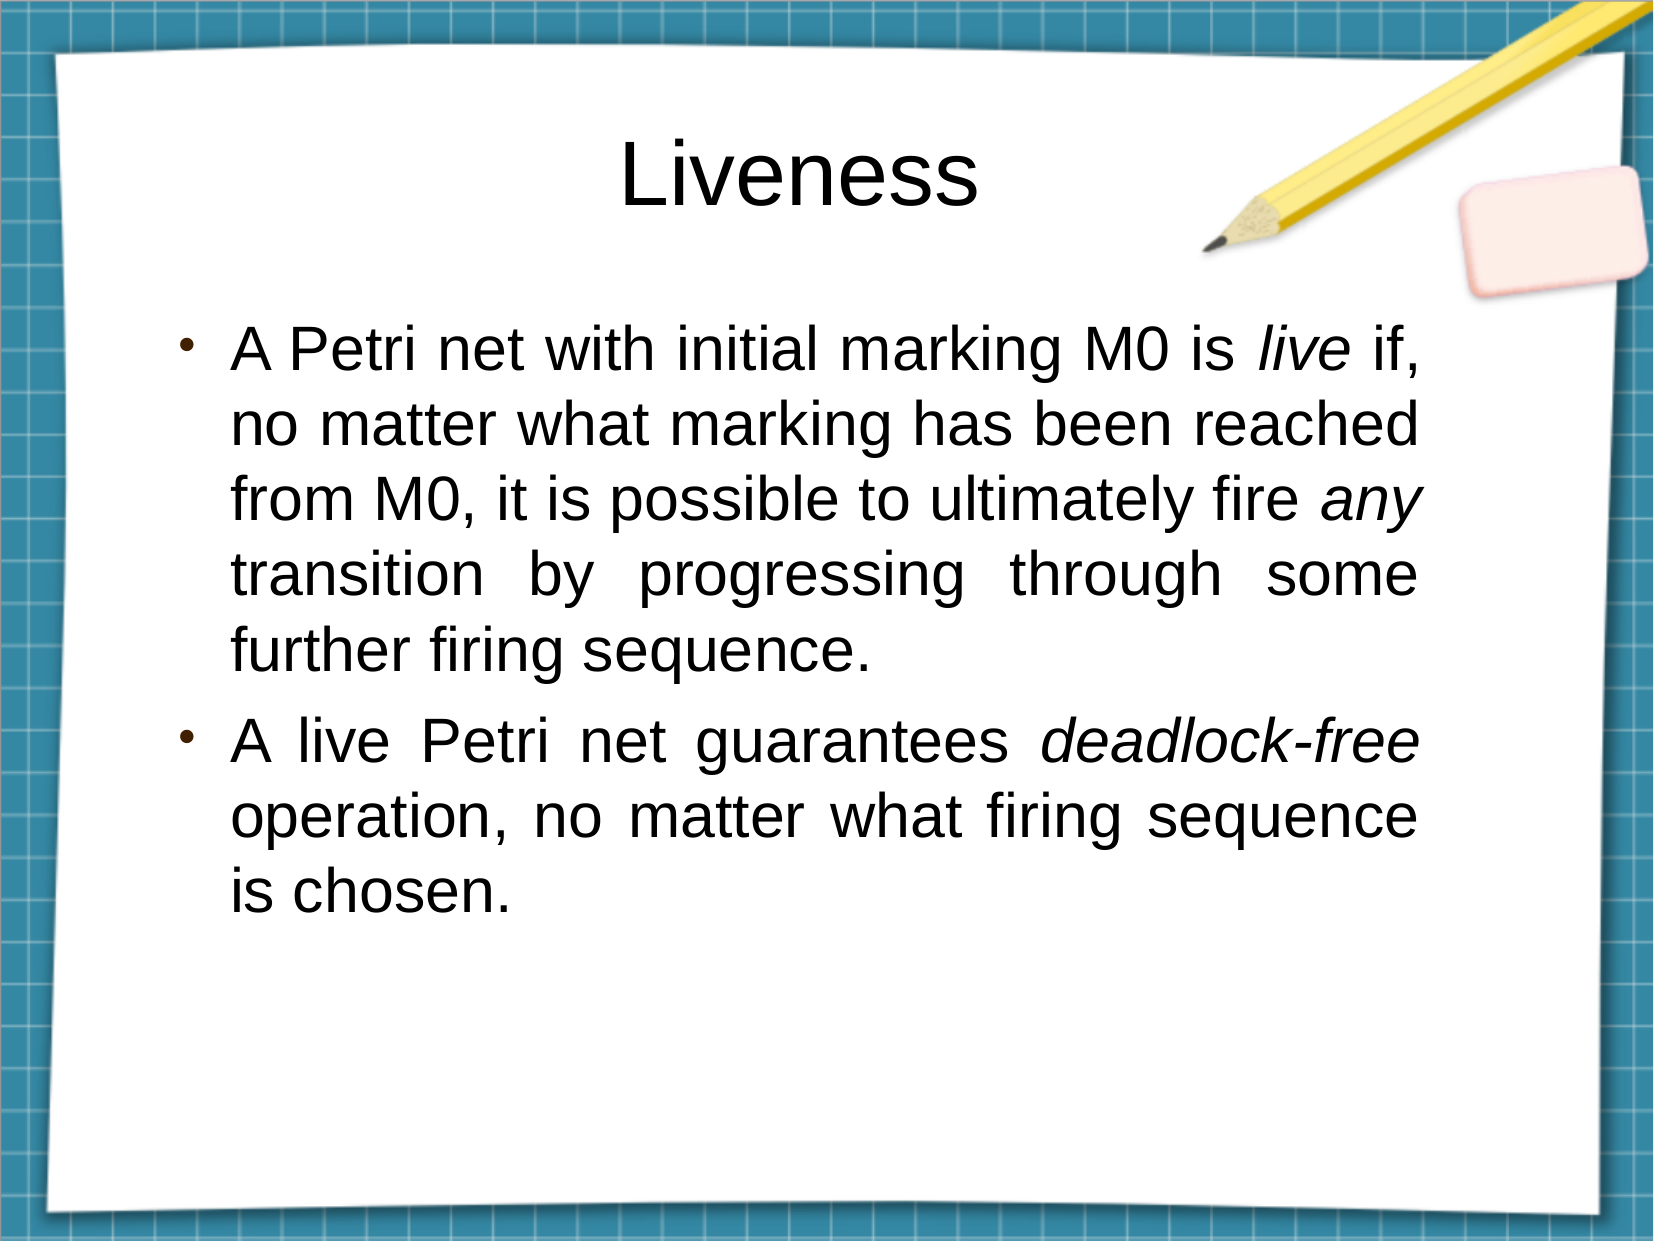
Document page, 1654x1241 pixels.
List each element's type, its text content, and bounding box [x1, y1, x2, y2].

text_box A Petri net with initial marking M0 is live if, no matter what marking has been reached from M0, it is possible to ultimately fire any transition by progressing through some further firing sequence. A live Petri net guarantees deadlock-free operation, no matter what firing sequence is chosen. [162, 300, 1437, 976]
text_box Liveness [162, 74, 1437, 263]
picture [0, 0, 1654, 1241]
